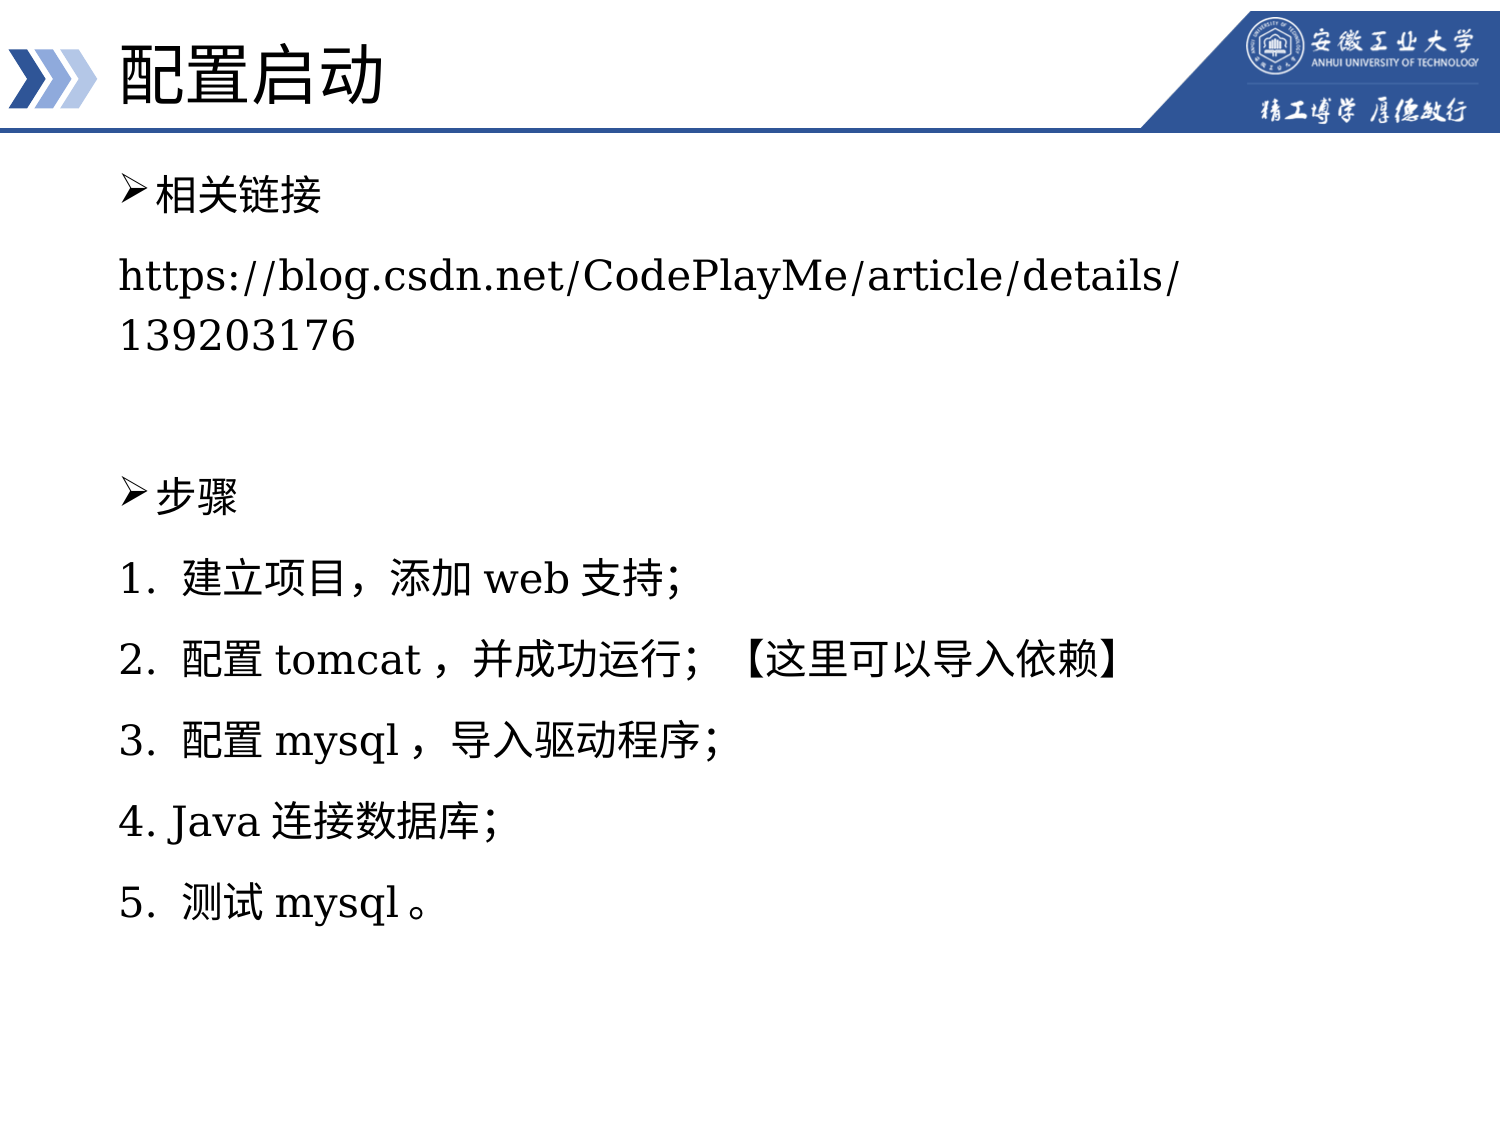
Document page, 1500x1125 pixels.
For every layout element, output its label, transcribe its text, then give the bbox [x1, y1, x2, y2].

title 配置启动 [103, 26, 1138, 130]
picture [1137, 11, 1500, 131]
list 相关链接 https://blog.csdn.net/CodePlayMe/article/details/139203176 步骤 1. 建立项目，添加web支持； 2. 配置tomcat，并成功运行；【这里可以导入依赖】 3. 配置mysql，导入驱动程序； 4. Java连接数据库； 5. 测试mysql。 [103, 150, 1401, 1028]
